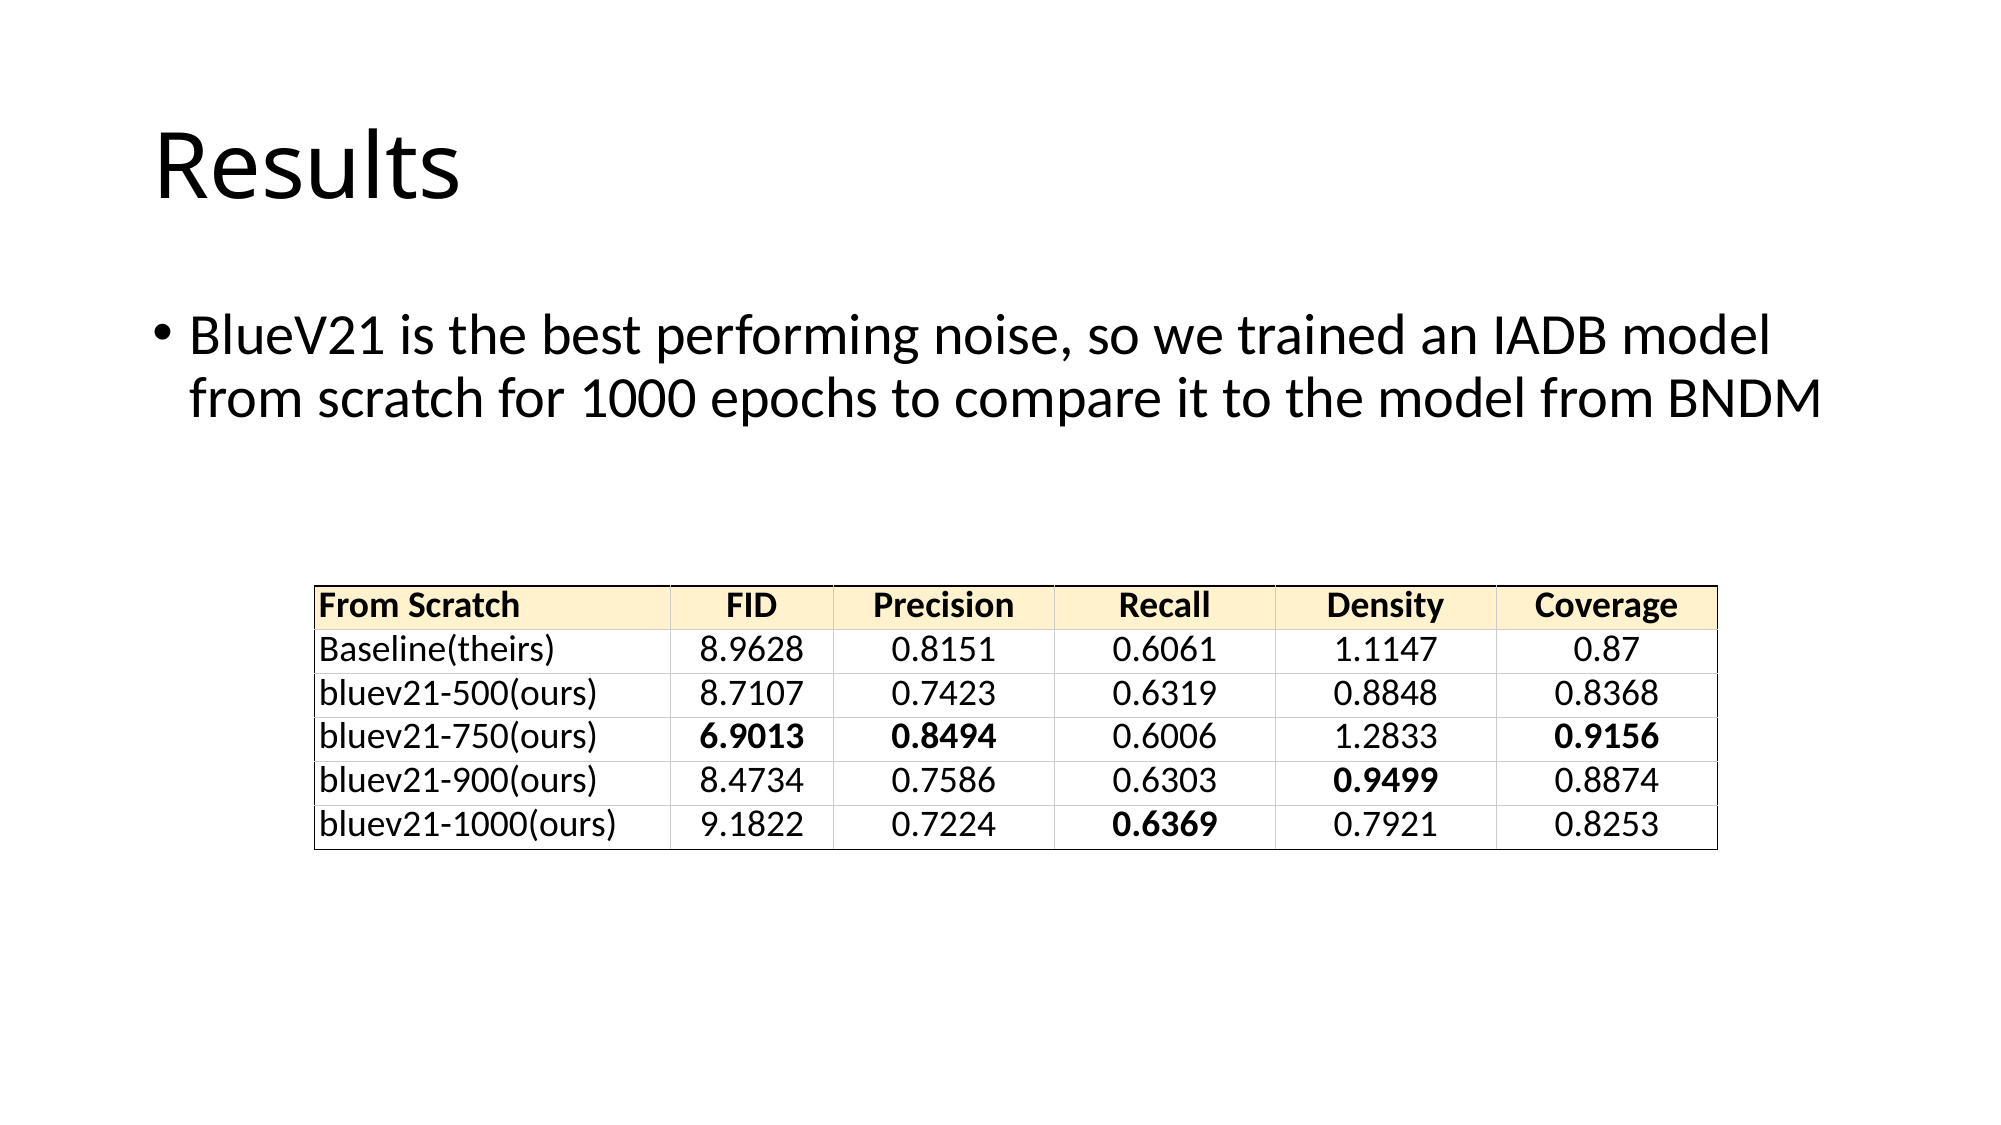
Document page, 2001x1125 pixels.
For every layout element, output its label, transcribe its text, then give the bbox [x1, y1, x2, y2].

title Results [137, 59, 1863, 278]
list BlueV21 is the best performing noise, so we trained an IADB model from scratch for 1000 epochs to compare it to the model from BNDM [137, 296, 1863, 1011]
